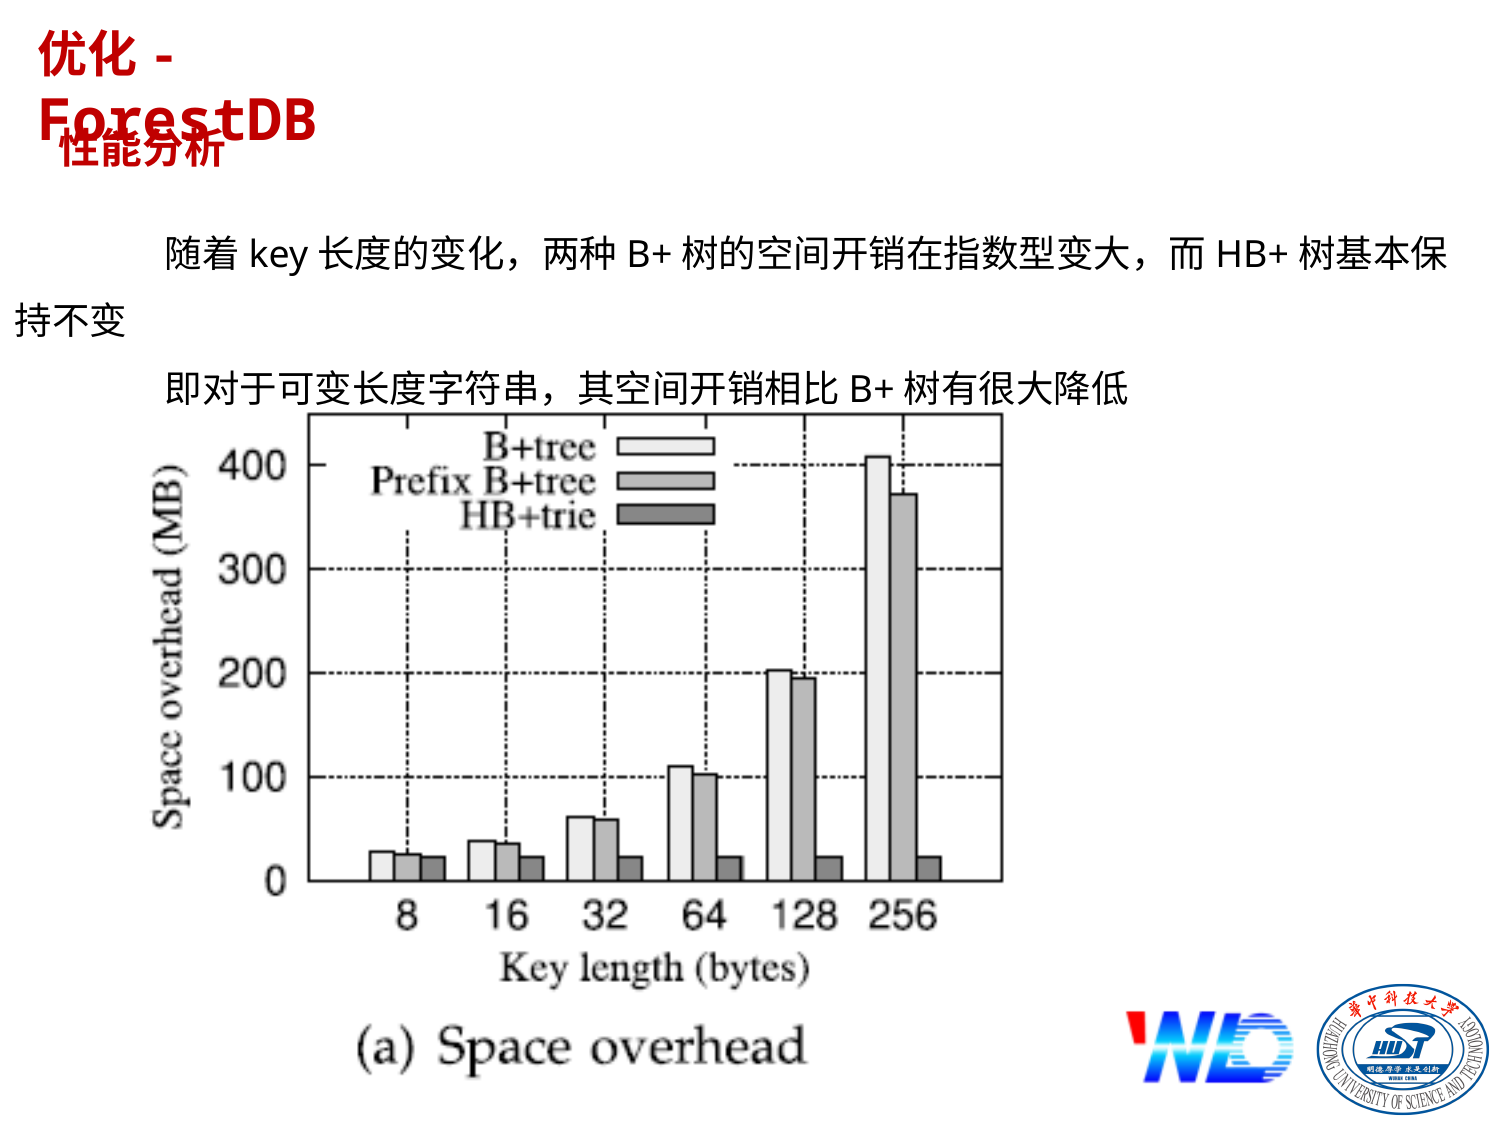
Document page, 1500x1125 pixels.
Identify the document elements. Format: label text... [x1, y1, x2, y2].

text_box 随着key长度的变化，两种B+树的空间开销在指数型变大，而HB+树基本保持不变 即对于可变长度字符串，其空间开销相比B+树有很大降低 [0, 199, 1482, 417]
picture [134, 400, 1018, 1083]
text_box 性能分析 [44, 114, 484, 179]
picture [1121, 972, 1500, 1125]
text_box 优化-ForestDB [23, 14, 456, 160]
